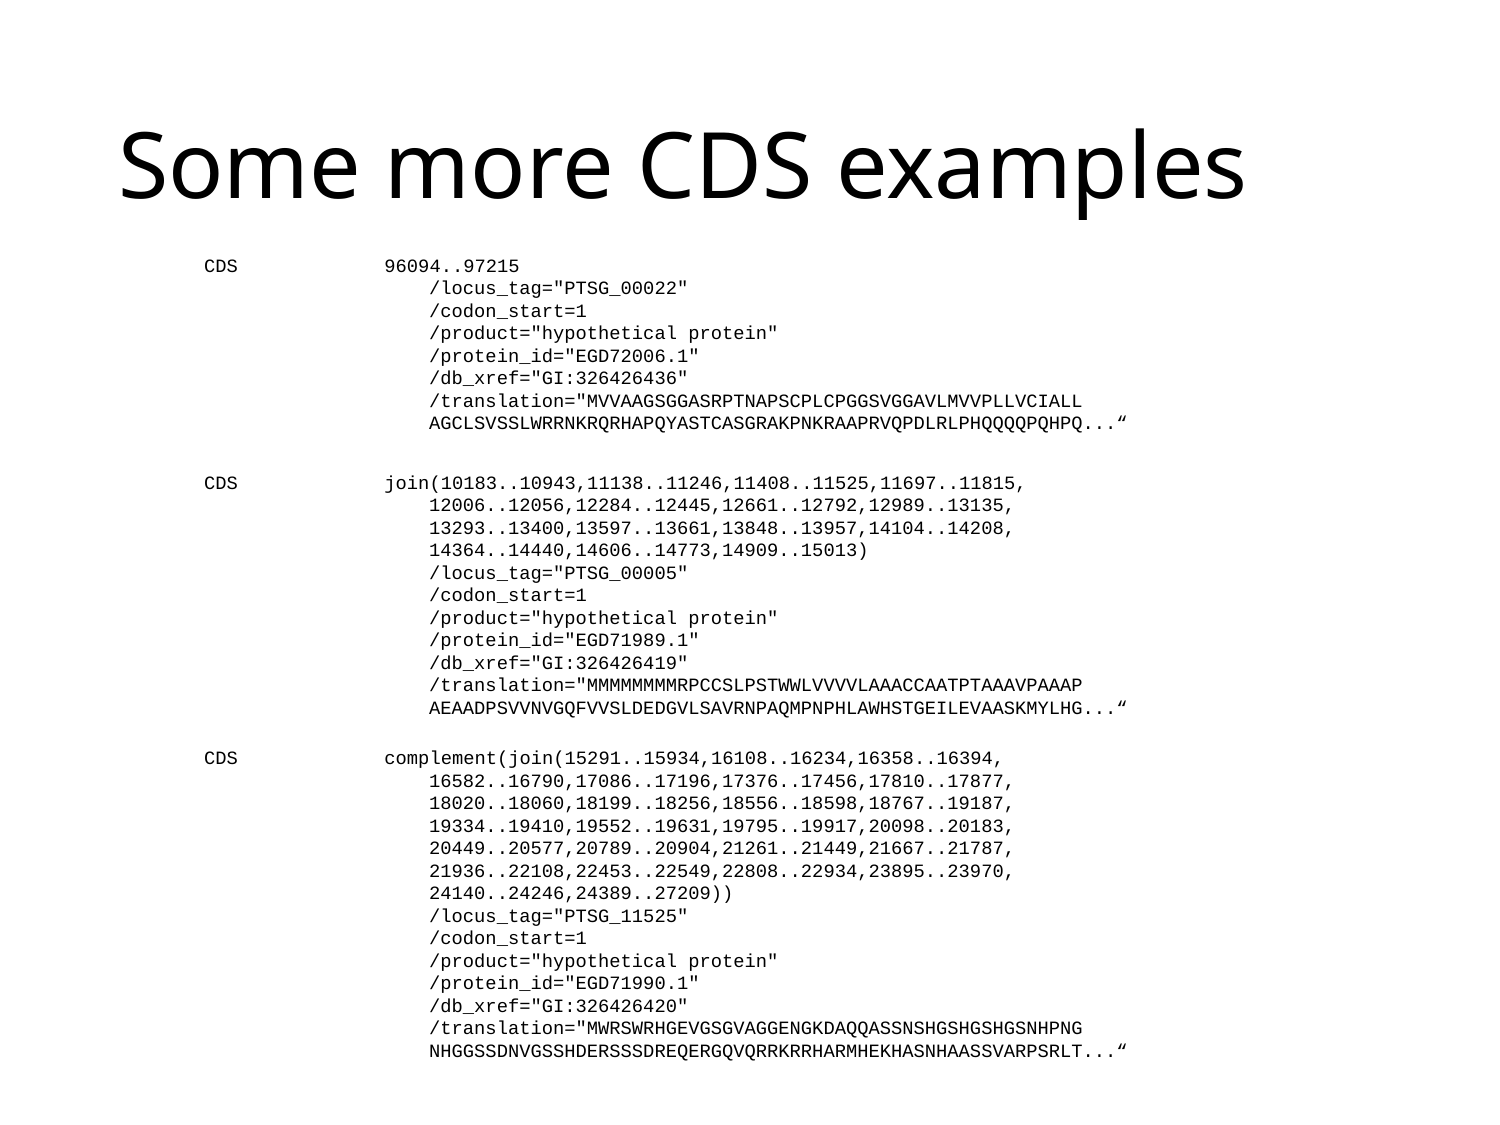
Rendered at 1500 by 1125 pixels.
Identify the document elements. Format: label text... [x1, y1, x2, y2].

text_box CDS 96094..97215 /locus_tag="PTSG_00022" /codon_start=1 /product="hypothetical protein" /protein_id="EGD72006.1" /db_xref="GI:326426436" /translation="MVVAAGSGGASRPTNAPSCPLCPGGSVGGAVLMVVPLLVCIALL AGCLSVSSLWRRNKRQRHAPQYASTCASGRAKPNKRAAPRVQPDLRLPHQQQQPQHPQ...“ [178, 278, 1254, 441]
title Some more CDS examples [103, 59, 1397, 278]
text_box CDS complement(join(15291..15934,16108..16234,16358..16394, 16582..16790,17086..17196,17376..17456,17810..17877, 18020..18060,18199..18256,18556..18598,18767..19187, 19334..19410,19552..19631,19795..19917,20098..20183, 20449..20577,20789..20904,21261..21449,21667..21787, 21936..22108,22453..22549,22808..22934,23895..23970, 24140..24246,24389..27209)) /locus_tag="PTSG_11525" /codon_start=1 /product="hypothetical protein" /protein_id="EGD71990.1" /db_xref="GI:326426420" /translation="MWRSWRHGEVGSGVAGGENGKDAQQASSNSHGSHGSHGSNHPNG NHGGSSDNVGSSHDERSSSDREQERGQVQRRKRRHARMHEKHASNHAASSVARPSRLT...“ [178, 738, 1254, 1069]
text_box CDS join(10183..10943,11138..11246,11408..11525,11697..11815, 12006..12056,12284..12445,12661..12792,12989..13135, 13293..13400,13597..13661,13848..13957,14104..14208, 14364..14440,14606..14773,14909..15013) /locus_tag="PTSG_00005" /codon_start=1 /product="hypothetical protein" /protein_id="EGD71989.1" /db_xref="GI:326426419" /translation="MMMMMMMMRPCCSLPSTWWLVVVVLAAACCAATPTAAAVPAAAP AEAADPSVVNVGQFVVSLDEDGVLSAVRNPAQMPNPHLAWHSTGEILEVAASKMYLHG...“ [178, 463, 1299, 726]
